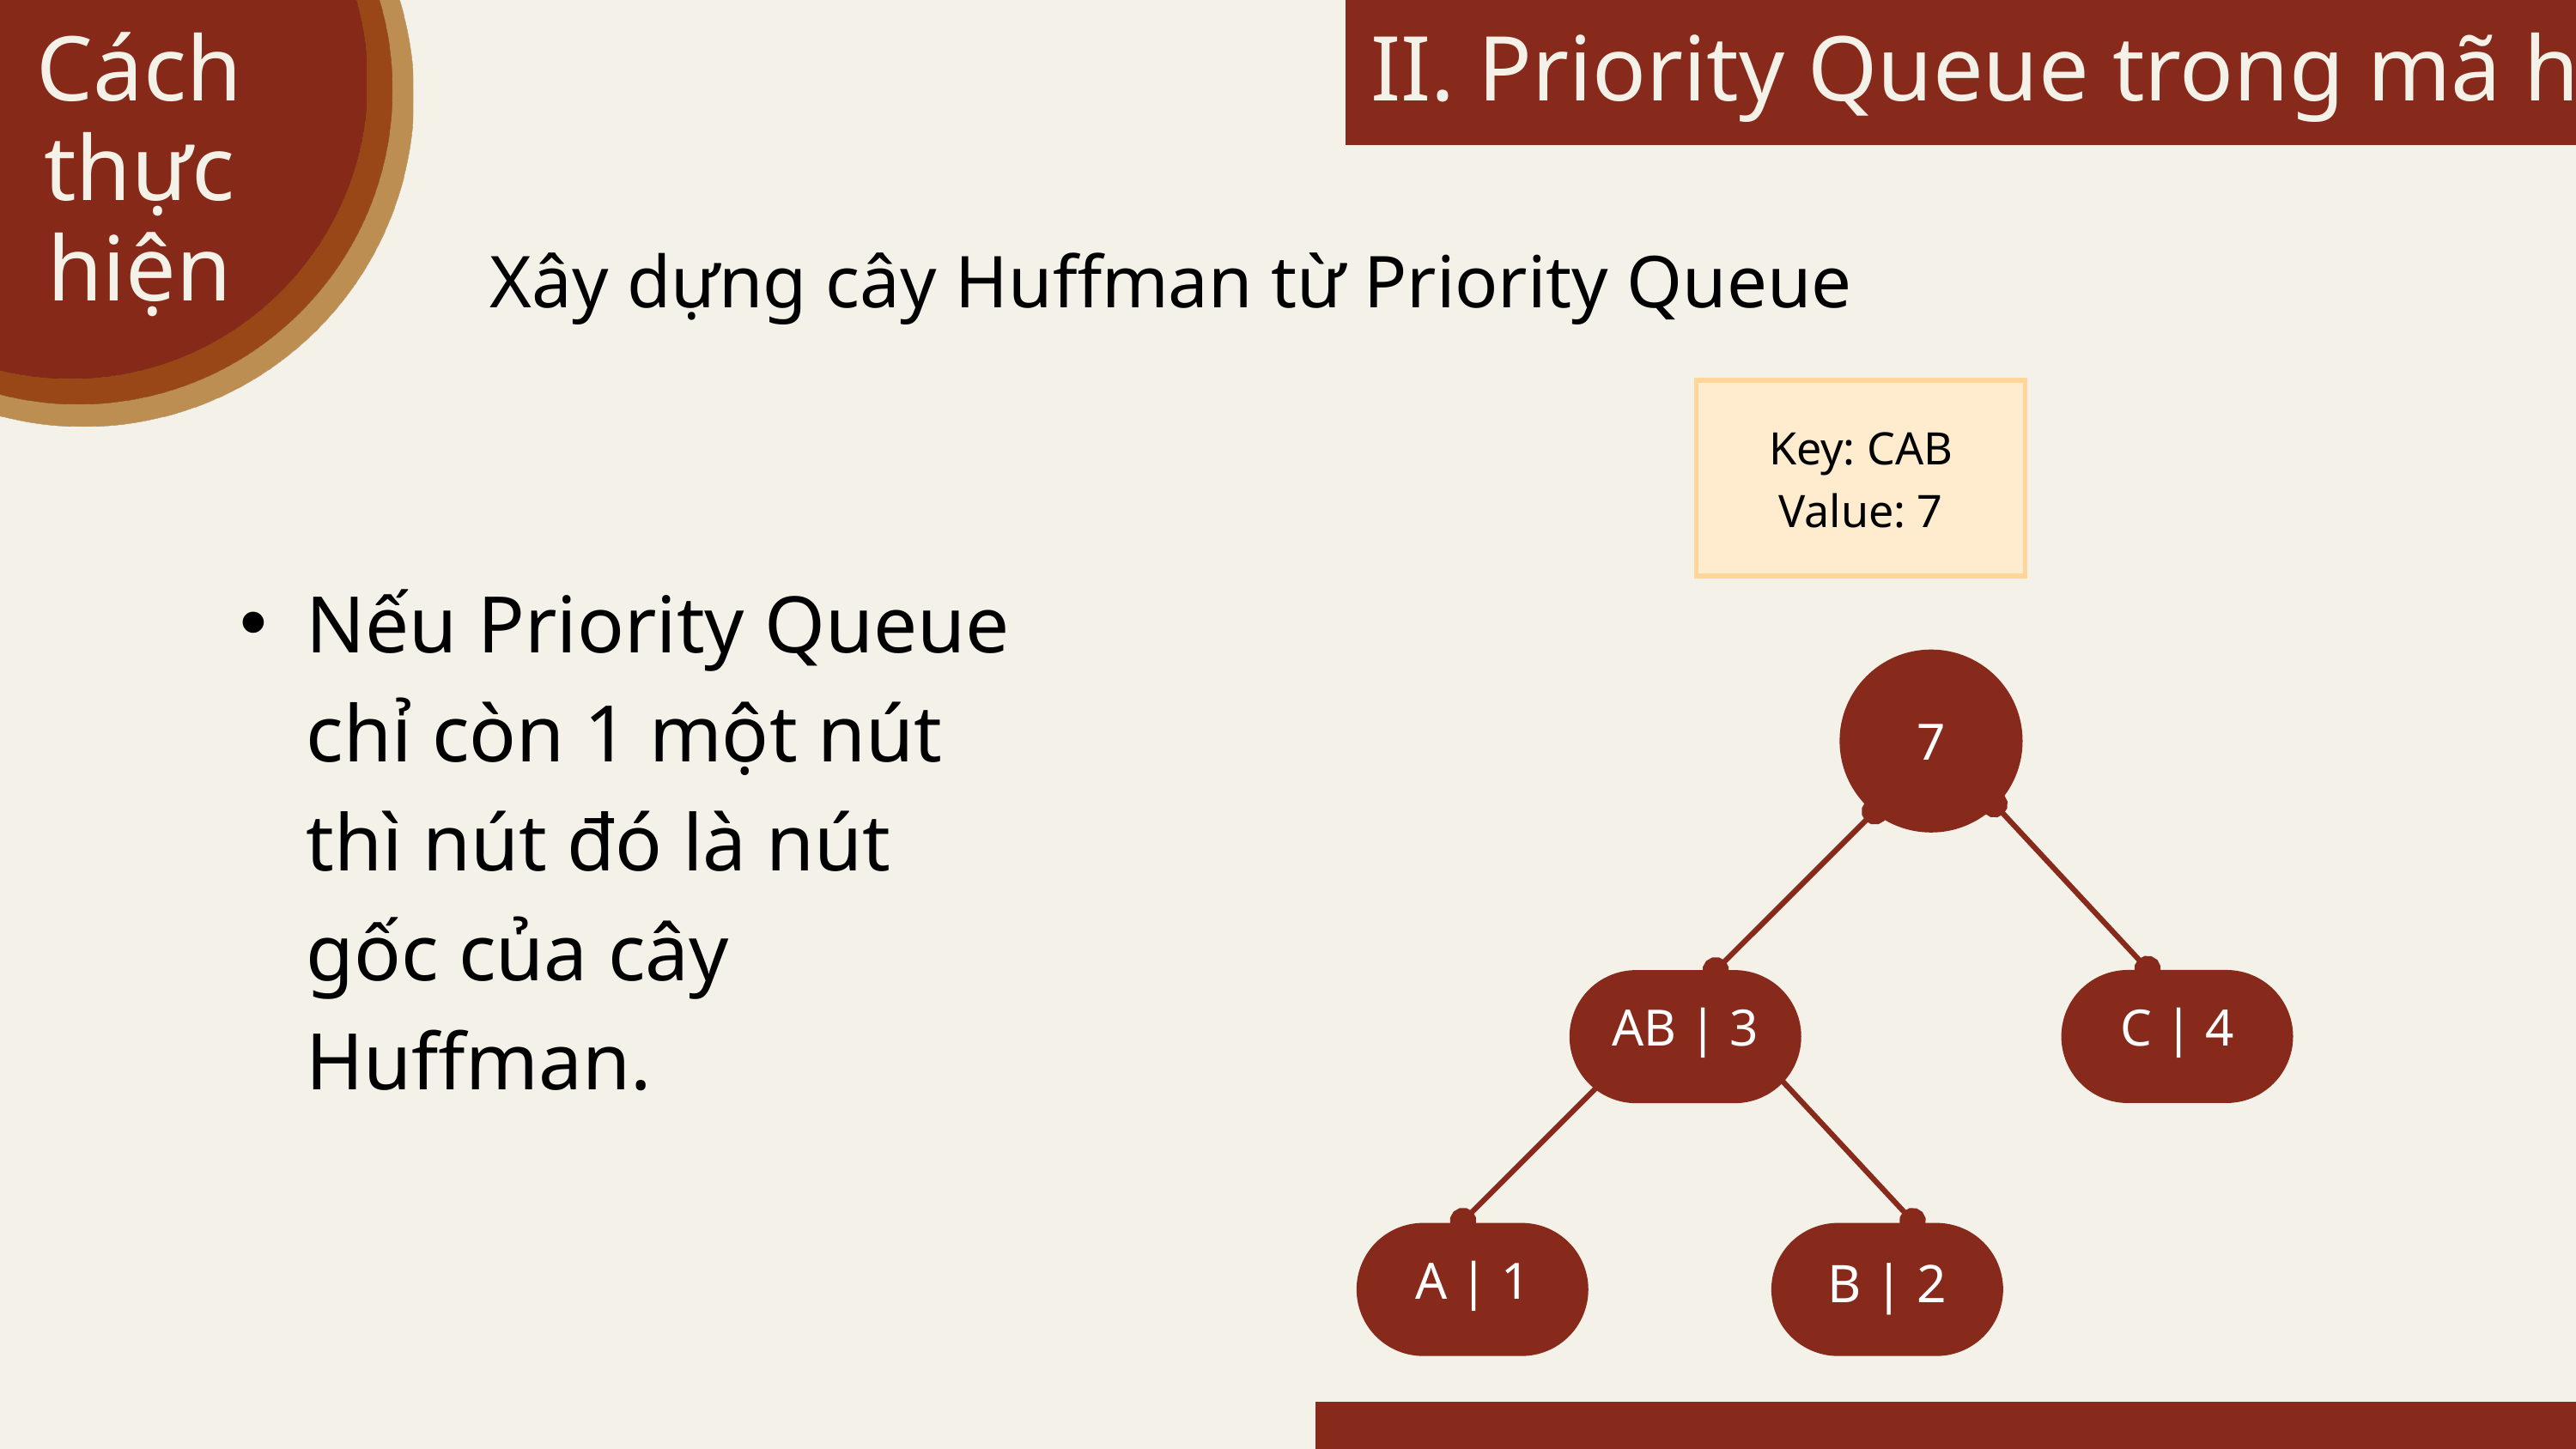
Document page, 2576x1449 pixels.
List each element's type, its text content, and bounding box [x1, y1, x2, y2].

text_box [1356, 649, 2293, 1356]
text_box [1315, 1401, 2576, 1449]
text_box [1346, 0, 2576, 145]
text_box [0, 0, 414, 427]
table_header Key: CAB Value: 7 [1698, 383, 2023, 573]
text_box Xây dựng cây Huffman từ Priority Queue [477, 221, 1865, 323]
text_box Nếu Priority Queue chỉ còn 1 một nút thì nút đó là nút gốc của cây Huffman. [173, 559, 1013, 1106]
